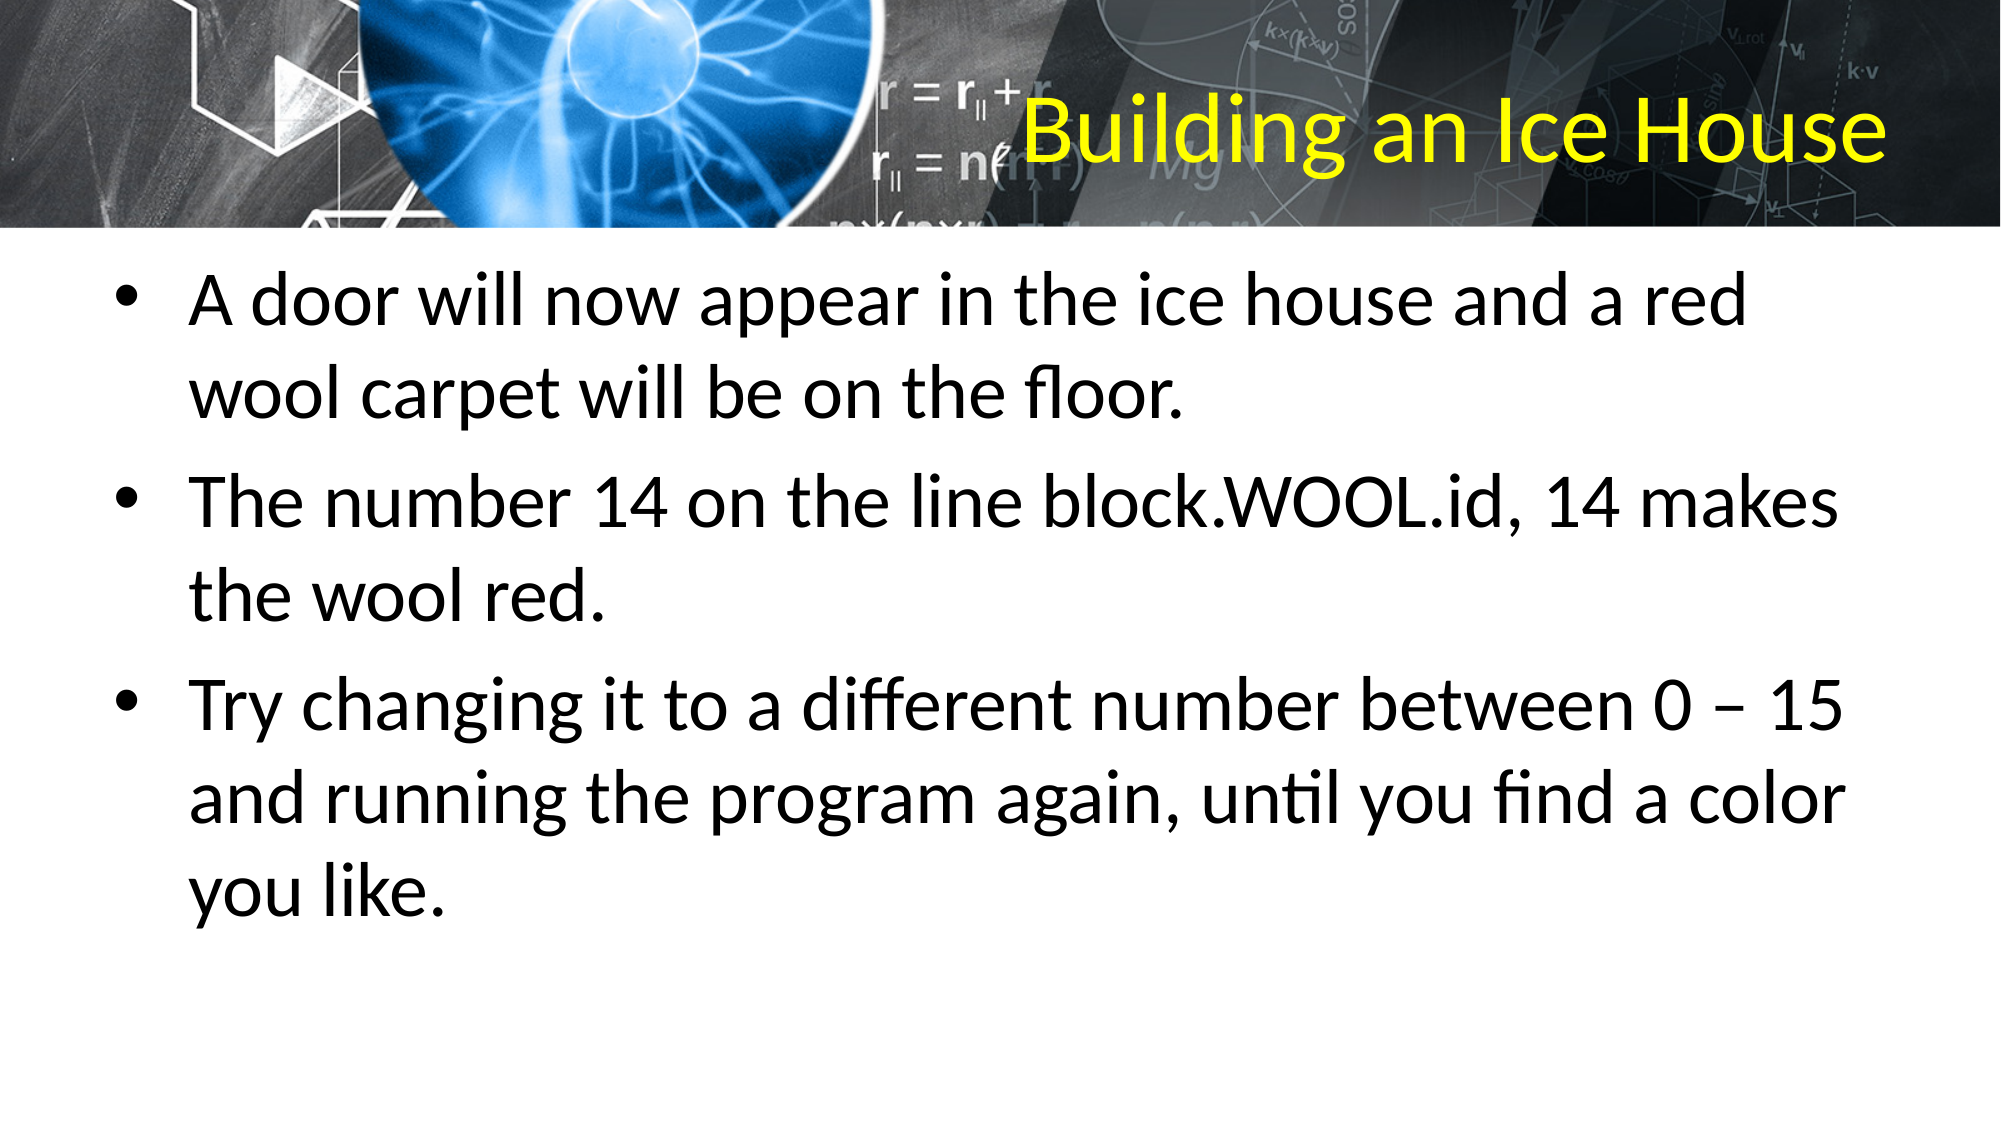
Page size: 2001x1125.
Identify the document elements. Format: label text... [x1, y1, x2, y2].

title Building an Ice House [98, 39, 1905, 207]
picture [0, 0, 2001, 1125]
list A door will now appear in the ice house and a red wool carpet will be on the floor. The number 14 on the line block.WOOL.id, 14 makes the wool red. Try changing it to a different number between 0 – 15 and running the program again, until you find a color you like. [98, 240, 1902, 1064]
